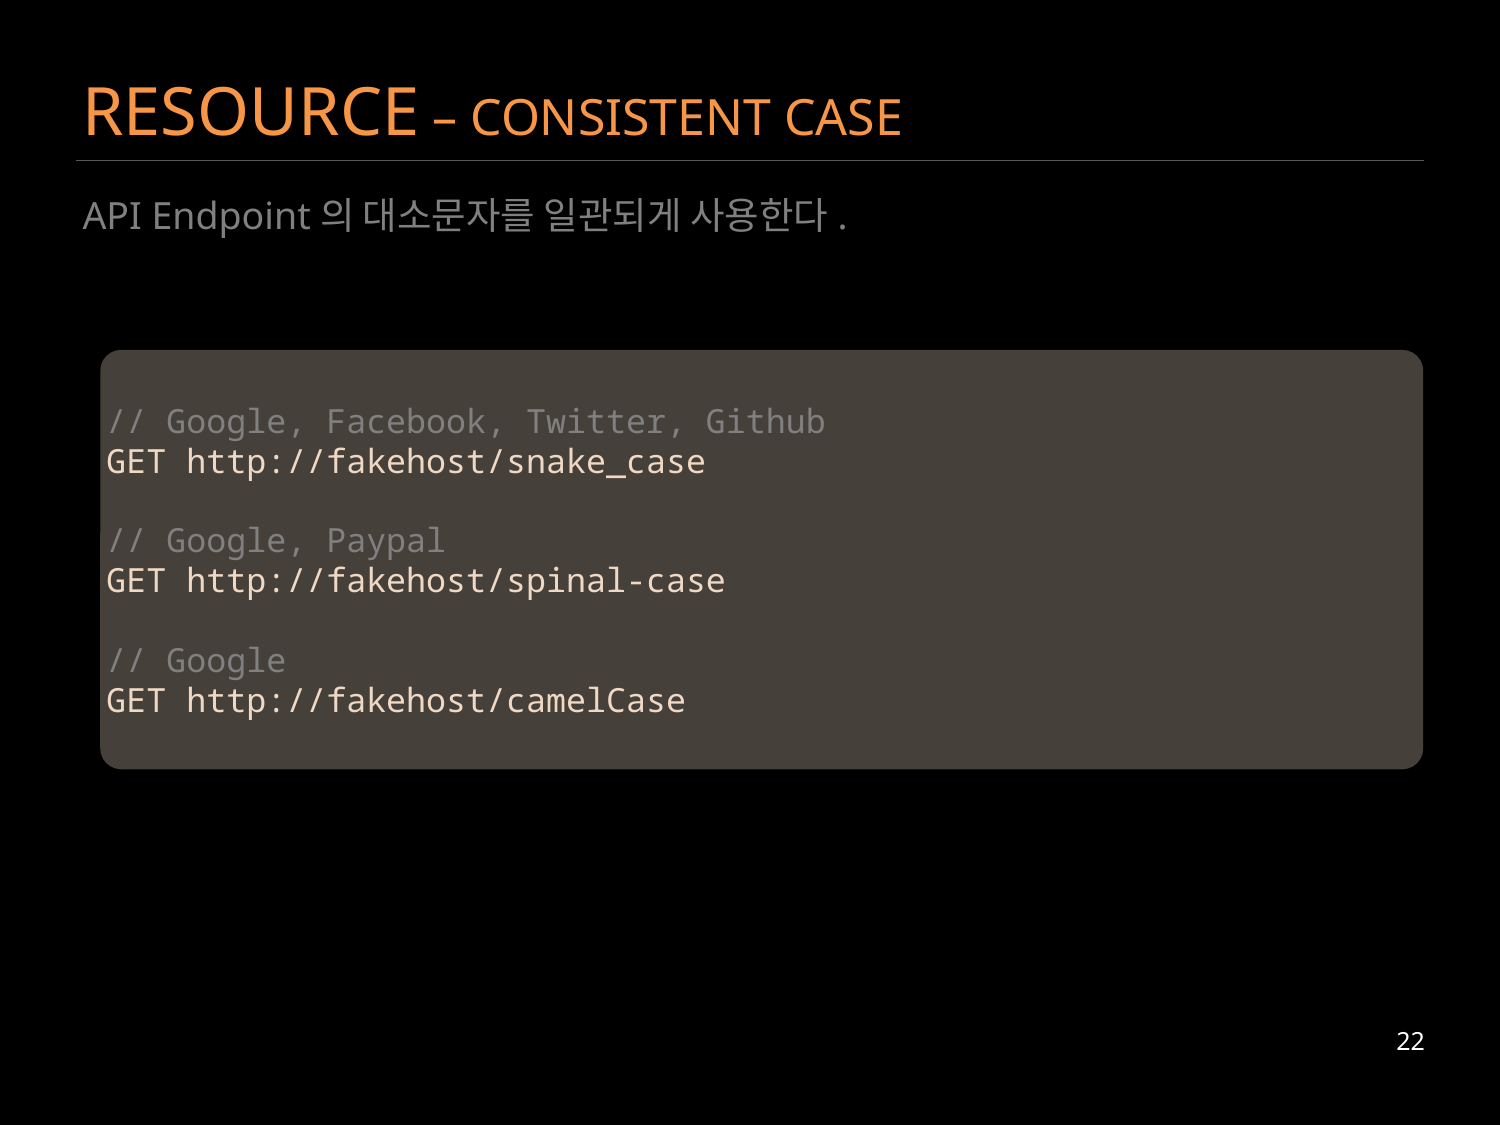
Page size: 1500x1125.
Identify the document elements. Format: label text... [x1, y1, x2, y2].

text_box // Google, Facebook, Twitter, Github GET http://fakehost/snake_case // Google, Paypal GET http://fakehost/spinal-case // Google GET http://fakehost/camelCase [100, 349, 1424, 770]
list API Endpoint의 대소문자를 일관되게 사용한다. [74, 183, 1426, 283]
slide_number 22 [1074, 1021, 1426, 1065]
title RESOURCE – CONSISTENT CASE [74, 44, 1426, 174]
